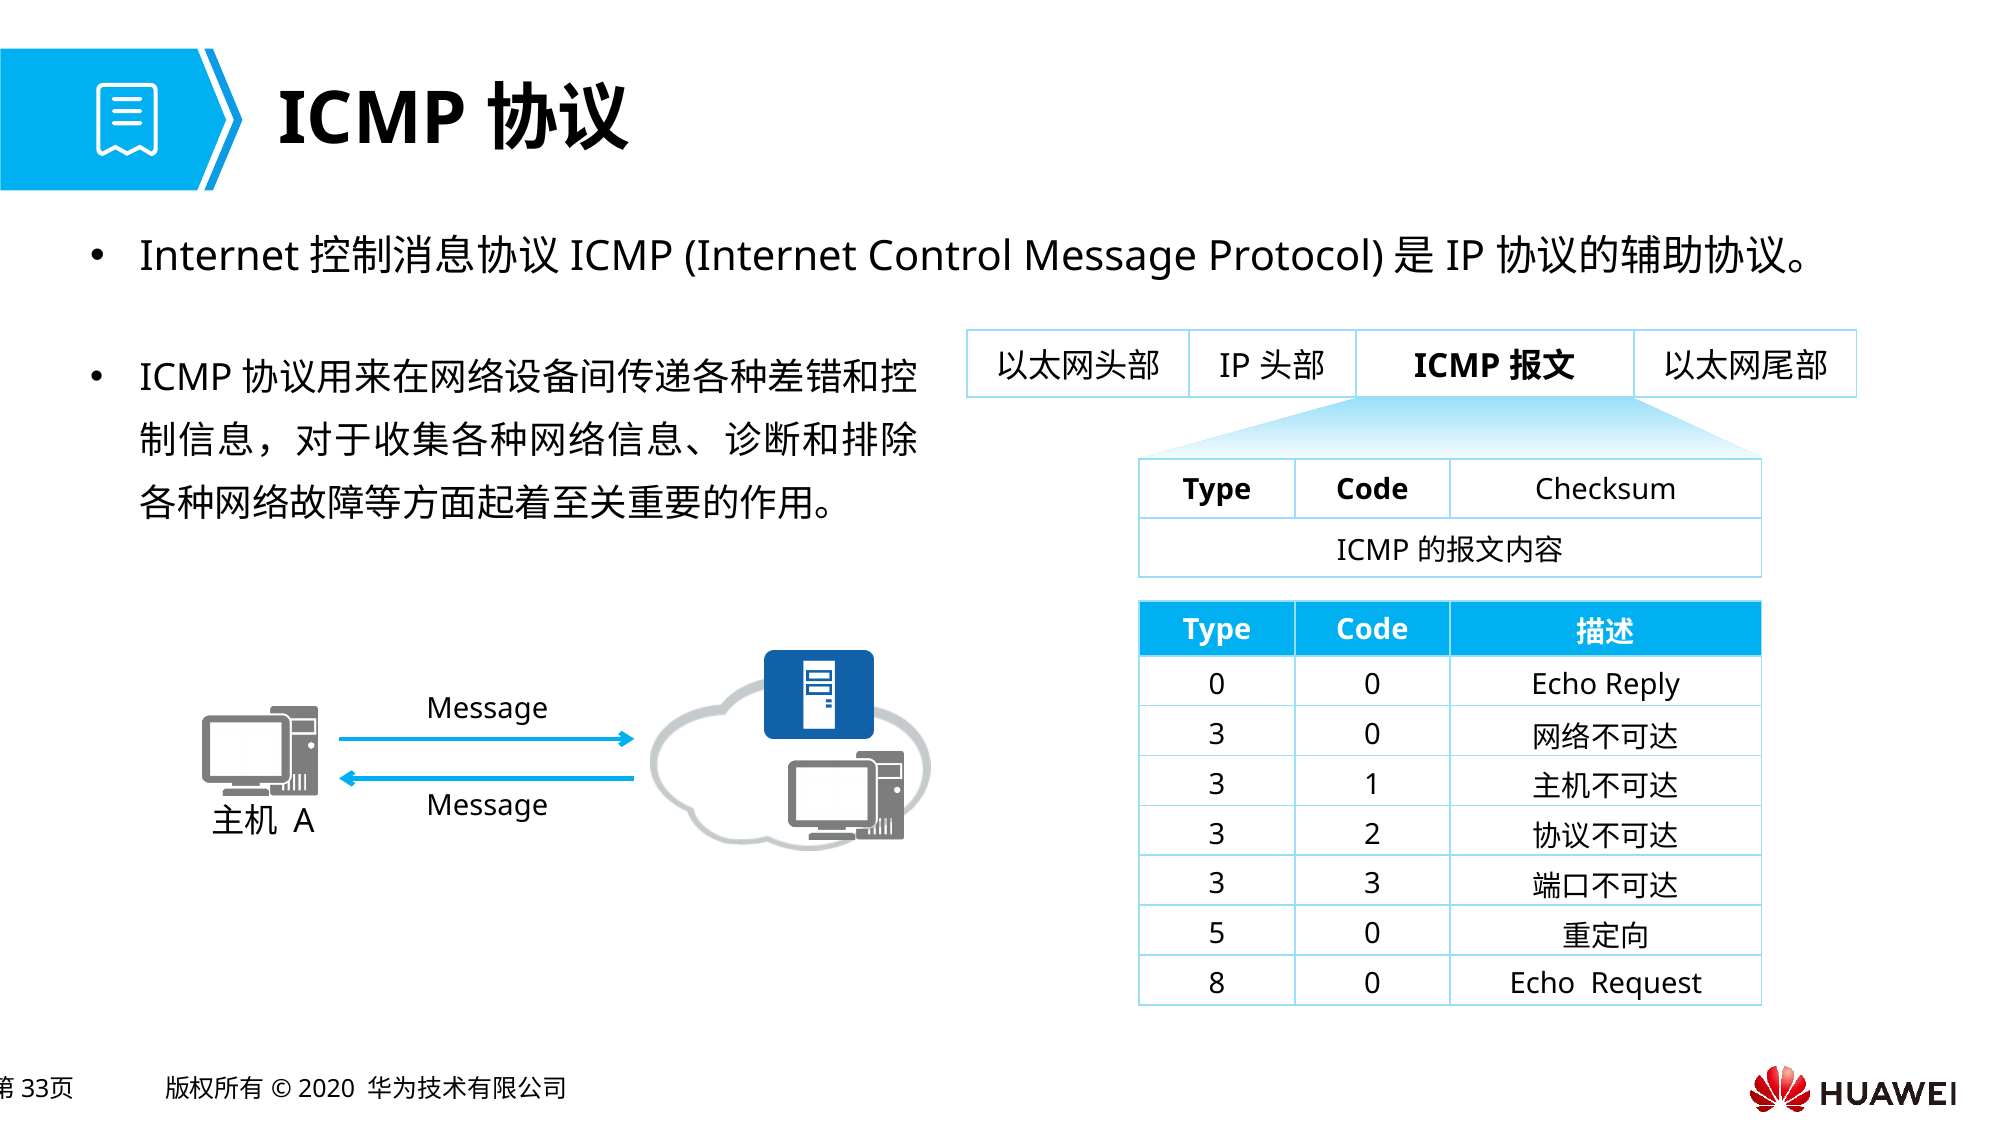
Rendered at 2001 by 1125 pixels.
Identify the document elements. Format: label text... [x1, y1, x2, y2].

table_cell 0 [1296, 657, 1449, 705]
table_header Code [1296, 460, 1449, 517]
list Internet控制消息协议ICMP (Internet Control Message Protocol)是IP协议的辅助协议。 [76, 202, 1927, 299]
table_cell Echo Request [1451, 956, 1761, 1004]
table_cell 3 [1140, 756, 1294, 805]
table_header 以太网尾部 [1635, 331, 1856, 396]
table_header IP头部 [1190, 331, 1355, 396]
table_header ICMP报文 [1357, 331, 1633, 396]
table_cell 1 [1296, 756, 1449, 805]
table_header 描述 [1451, 602, 1761, 655]
table_cell 8 [1140, 956, 1294, 1004]
table_cell 3 [1140, 706, 1294, 755]
table_cell 3 [1140, 806, 1294, 854]
table_cell 2 [1296, 806, 1449, 854]
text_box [197, 650, 931, 852]
table_header Type [1140, 460, 1294, 517]
table_cell 主机不可达 [1451, 756, 1761, 805]
table_cell 网络不可达 [1451, 706, 1761, 755]
table_cell 协议不可达 [1451, 806, 1761, 854]
table_header Code [1296, 602, 1449, 655]
text_box ICMP协议用来在网络设备间传递各种差错和控制信息，对于收集各种网络信息、诊断和排除各种网络故障等方面起着至关重要的作用。 [76, 328, 931, 611]
table_cell 0 [1296, 706, 1449, 755]
text_box [1140, 398, 1762, 458]
title ICMP协议 [261, 67, 1874, 173]
table_cell 重定向 [1451, 906, 1761, 954]
table_cell 3 [1140, 856, 1294, 904]
table_cell 0 [1140, 657, 1294, 705]
table_header Checksum [1451, 460, 1761, 517]
table_cell 3 [1296, 856, 1449, 904]
table_cell 0 [1296, 906, 1449, 954]
table_cell Echo Reply [1451, 657, 1761, 705]
table_header Type [1140, 602, 1294, 655]
table_cell ICMP的报文内容 [1140, 519, 1761, 576]
picture [1750, 1066, 1956, 1112]
table_cell 5 [1140, 906, 1294, 954]
table_header 以太网头部 [968, 331, 1188, 396]
table_cell 端口不可达 [1451, 856, 1761, 904]
table_cell 0 [1296, 956, 1449, 1004]
